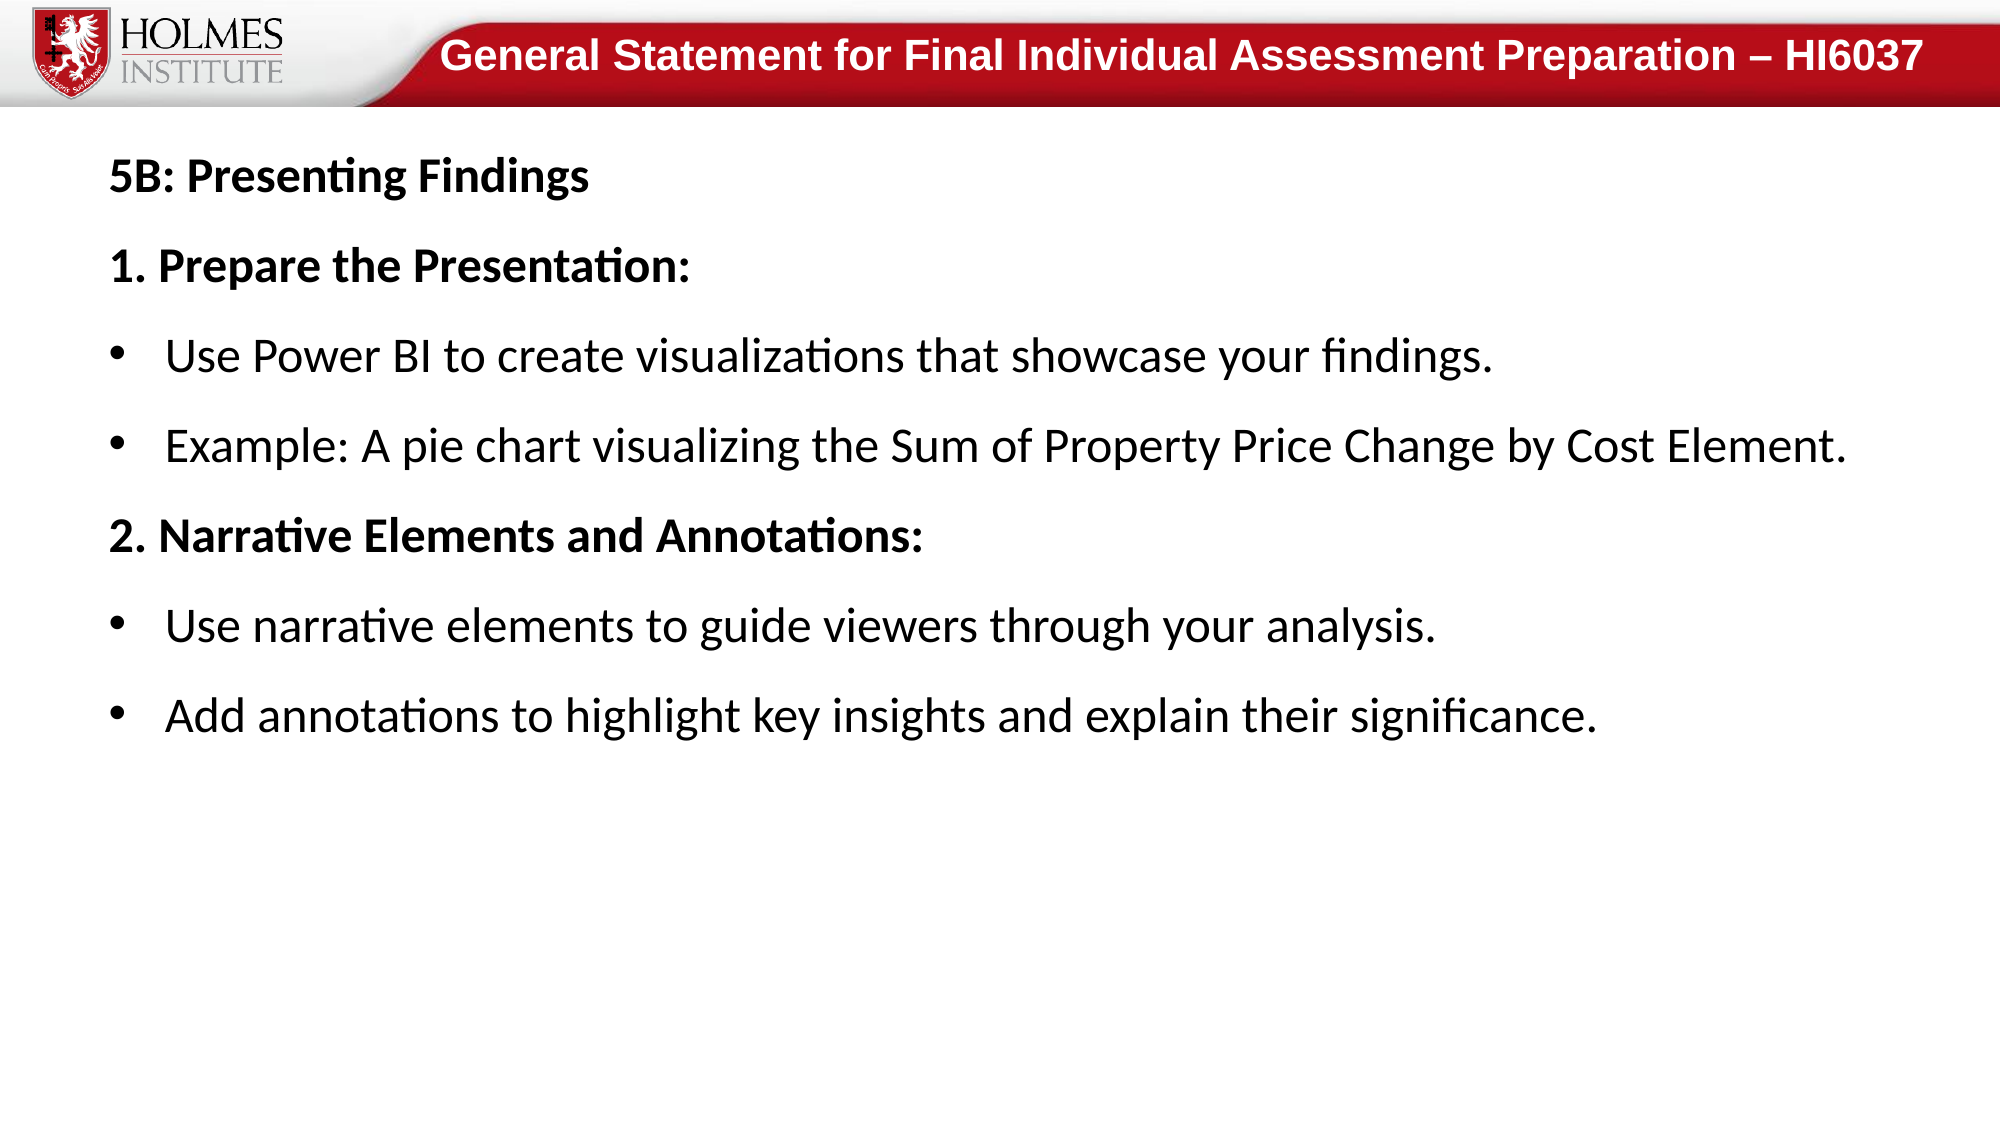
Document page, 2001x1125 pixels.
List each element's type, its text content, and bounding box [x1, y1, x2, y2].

text_box General Statement for Final Individual Assessment Preparation – HI6037 [437, 24, 2000, 80]
picture [0, 0, 2000, 107]
text_box 5B: Presenting Findings 1. Prepare the Presentation: Use Power BI to create visualizations that showcase your findings. Example: A pie chart visualizing the Sum of Property Price Change by Cost Element. 2. Narrative Elements and Annotations: Use narrative elements to guide viewers through your analysis. Add annotations to highlight key insights and explain their significance. [93, 105, 1907, 750]
